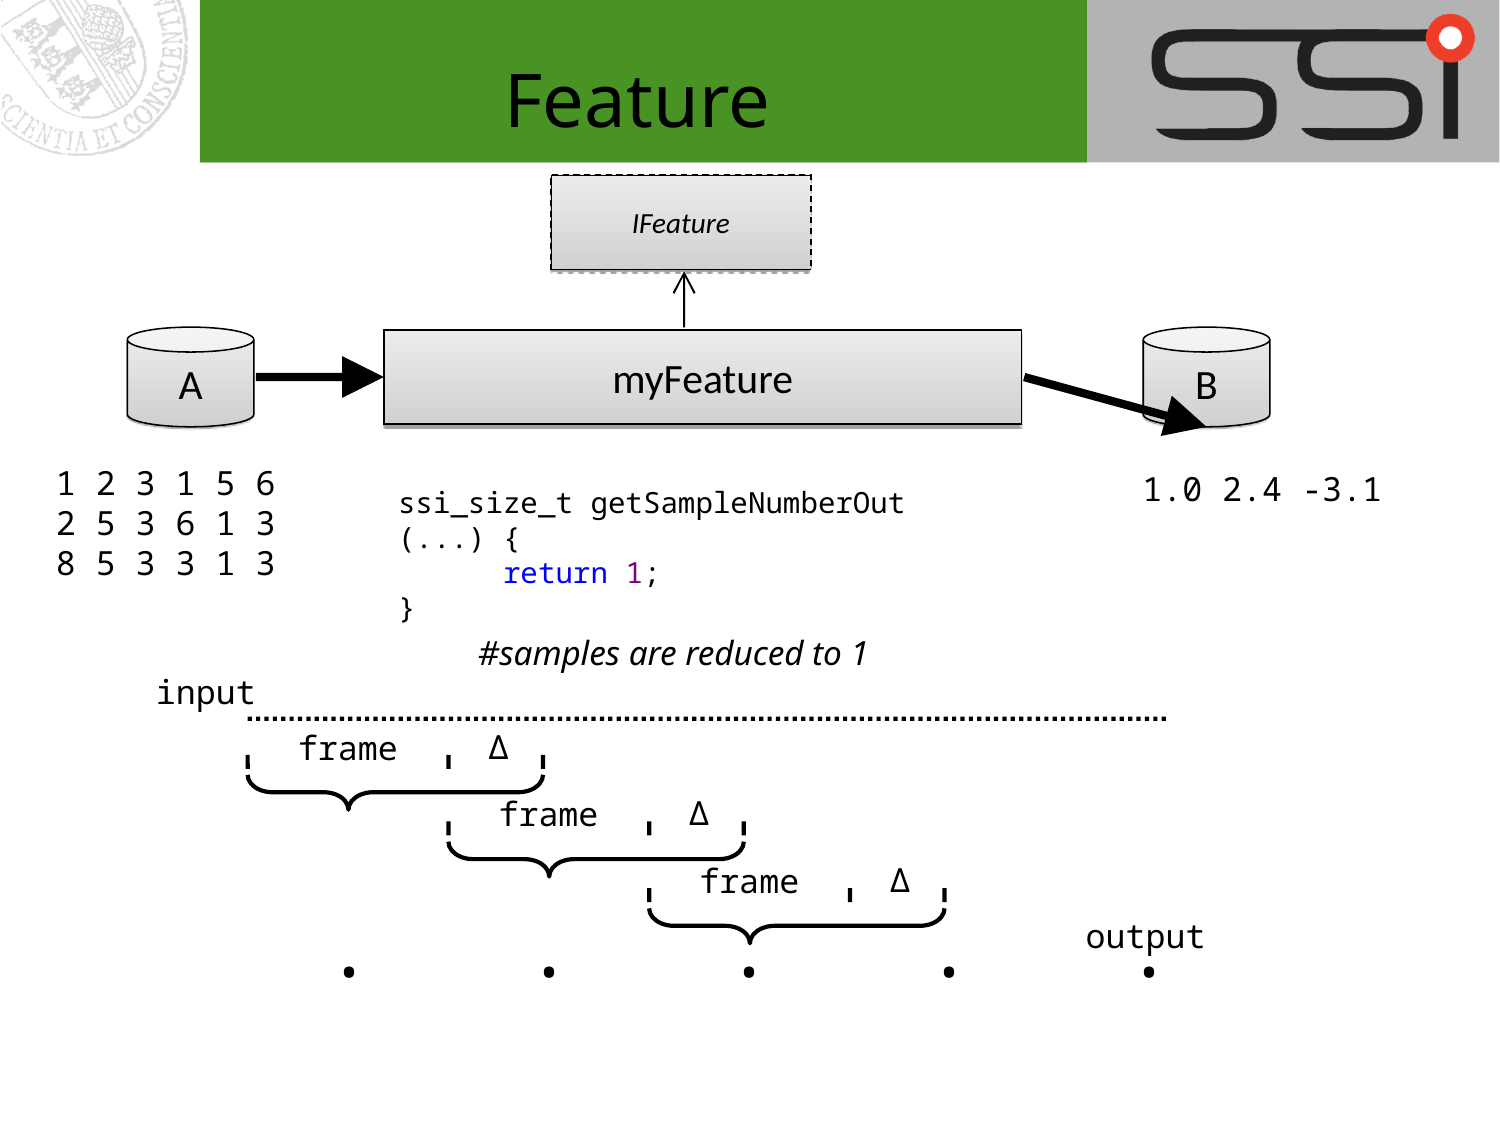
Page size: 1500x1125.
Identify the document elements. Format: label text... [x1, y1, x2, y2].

text_box 1.0 2.4 -3.1 [1127, 460, 1436, 516]
title Feature [200, 45, 1075, 150]
text_box ssi_size_t getSampleNumberOut (...) { return 1; } [383, 477, 1020, 661]
text_box IFeature [550, 174, 811, 270]
text_box A [127, 327, 254, 427]
text_box [128, 327, 253, 352]
text_box [672, 271, 696, 328]
text_box myFeature [383, 329, 1022, 425]
text_box 1 2 3 1 5 6 2 5 3 6 1 3 8 5 3 3 1 3 [41, 455, 302, 590]
picture [1149, 12, 1476, 141]
text_box #samples are reduced to 1 [463, 624, 884, 661]
text_box Samples Class 1 Samples Class 2 Samples Class 3 [1144, 327, 1269, 352]
text_box B [1143, 327, 1270, 427]
picture [0, 0, 188, 156]
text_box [140, 663, 1222, 1003]
